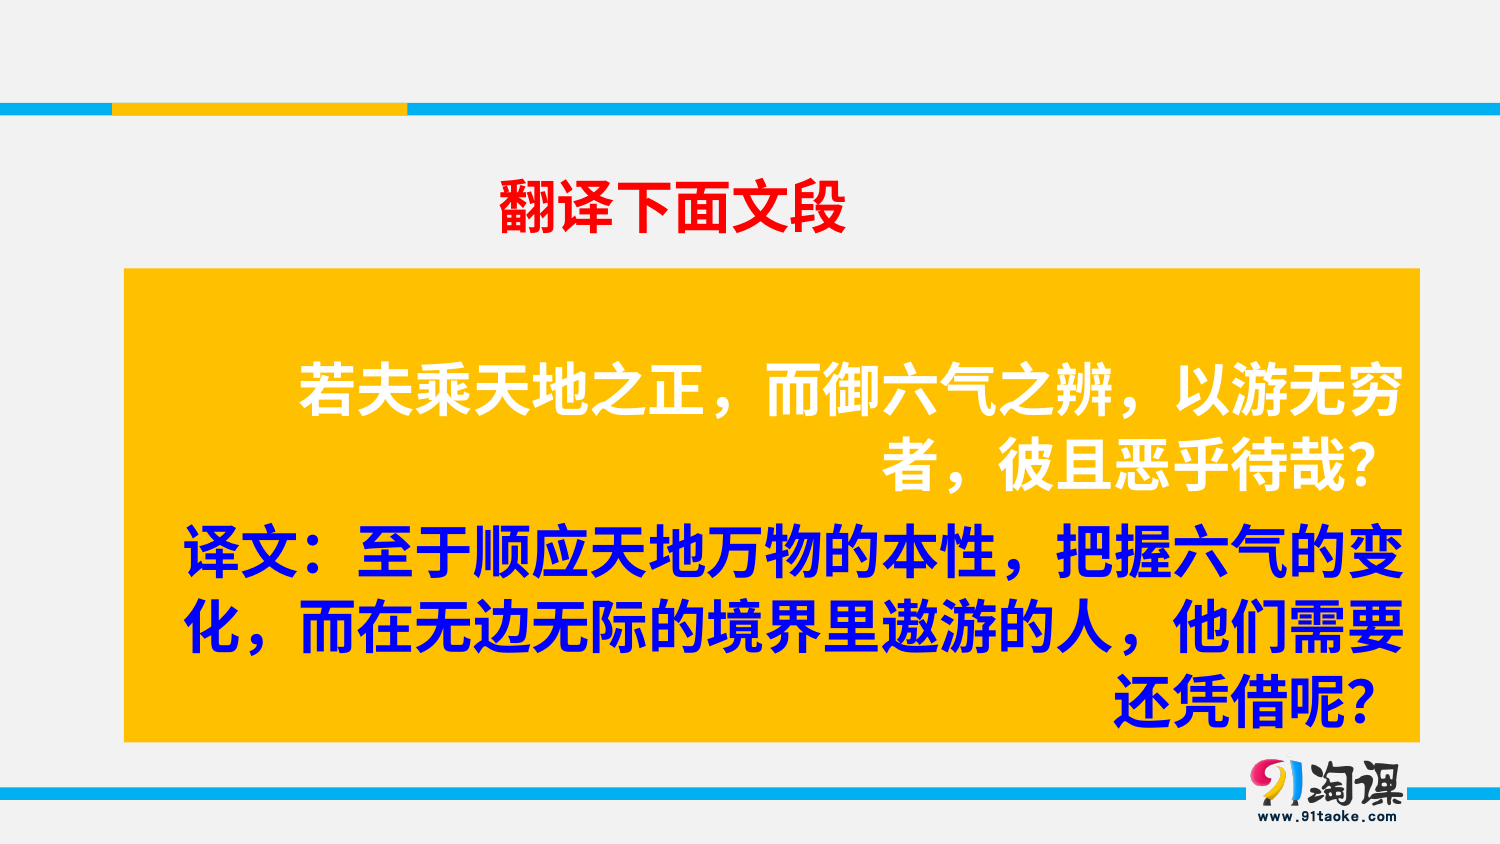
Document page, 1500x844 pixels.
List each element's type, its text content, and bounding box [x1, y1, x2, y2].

picture [1245, 750, 1408, 832]
text_box 翻译下面文段 [383, 162, 963, 257]
list 若夫乘天地之正，而御六气之辨，以游无穷者，彼且恶乎待哉？ 译文：至于顺应天地万物的本性，把握六气的变化，而在无边无际的境界里遨游的人，他们需要还凭借呢？ [123, 268, 1420, 743]
